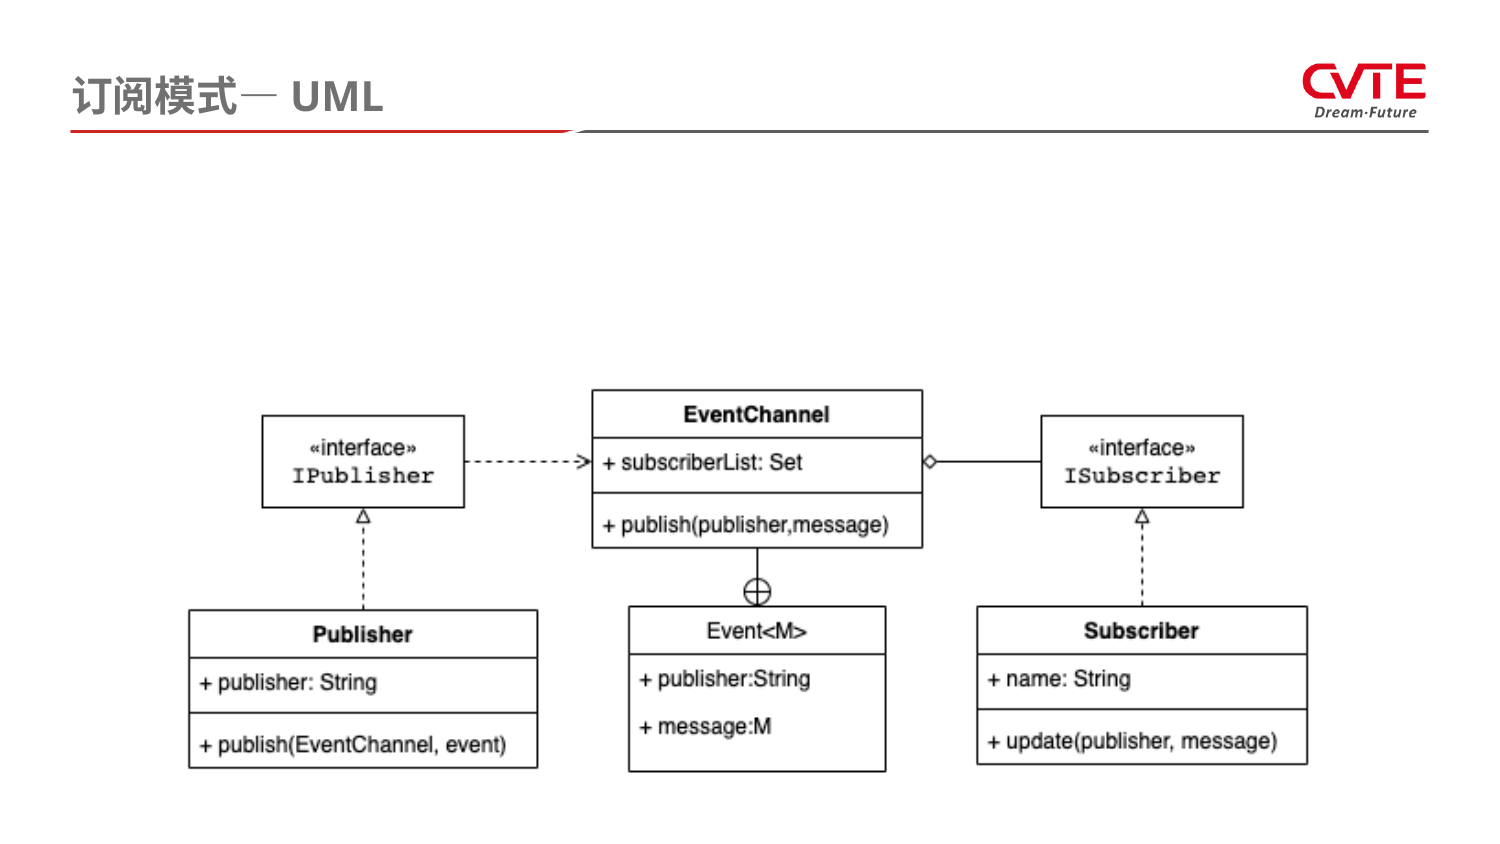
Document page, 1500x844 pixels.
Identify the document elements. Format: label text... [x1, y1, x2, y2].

picture [70, 50, 1438, 134]
picture [152, 353, 1348, 816]
text_box 订阅模式—UML [56, 62, 550, 127]
